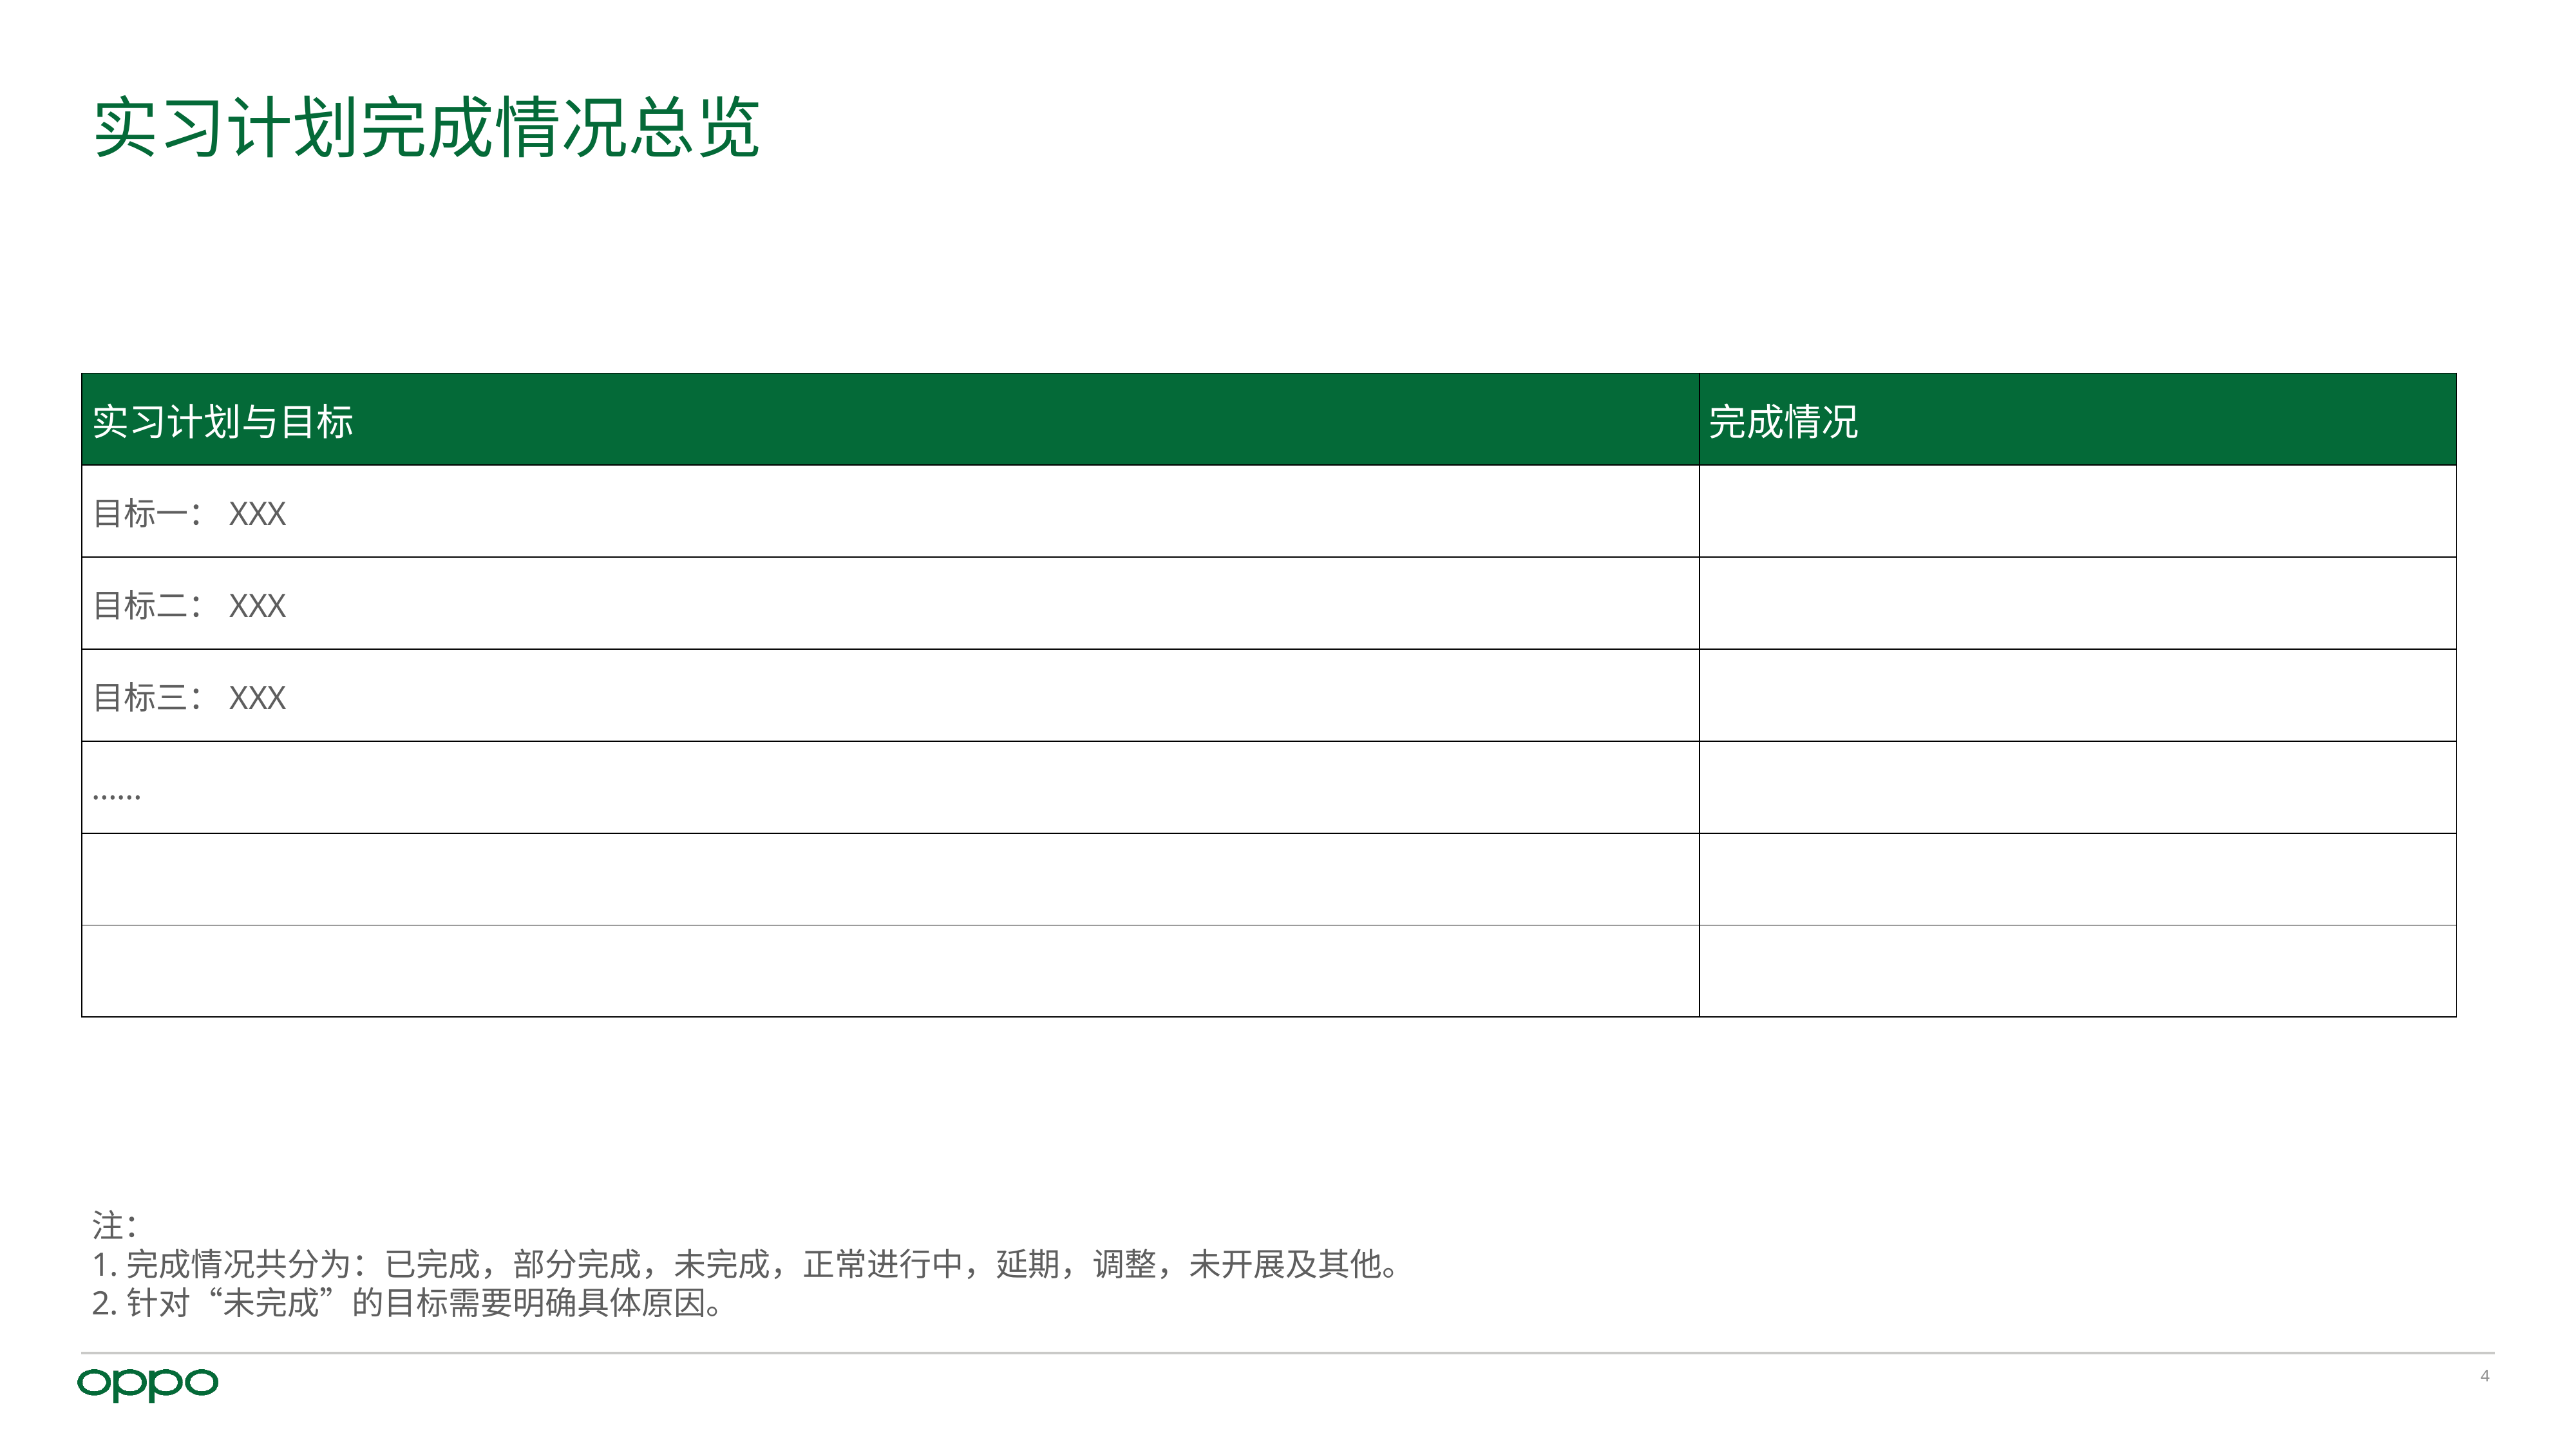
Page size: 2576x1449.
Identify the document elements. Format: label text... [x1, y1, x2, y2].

table_cell [82, 834, 1699, 925]
picture [77, 1369, 218, 1403]
table_cell [1700, 742, 2456, 833]
table_cell 目标三：XXX [82, 650, 1699, 741]
table_cell [1700, 650, 2456, 741]
table_cell 目标一：XXX [82, 466, 1699, 556]
table_cell [1700, 834, 2456, 925]
table_cell [1700, 466, 2456, 556]
table_cell …… [82, 742, 1699, 833]
table_cell [1700, 925, 2456, 1016]
table_header 完成情况 [1700, 374, 2456, 464]
table_header 实习计划与目标 [82, 374, 1699, 464]
table_cell [1700, 558, 2456, 649]
table_cell 目标二：XXX [82, 558, 1699, 649]
table_cell [82, 925, 1699, 1016]
text_box 注： 1.完成情况共分为：已完成，部分完成，未完成，正常进行中，延期，调整，未开展及其他。 2.针对“未完成”的目标需要明确具体原因。 [82, 1200, 1727, 1326]
title 实习计划完成情况总览 [82, 66, 2496, 180]
